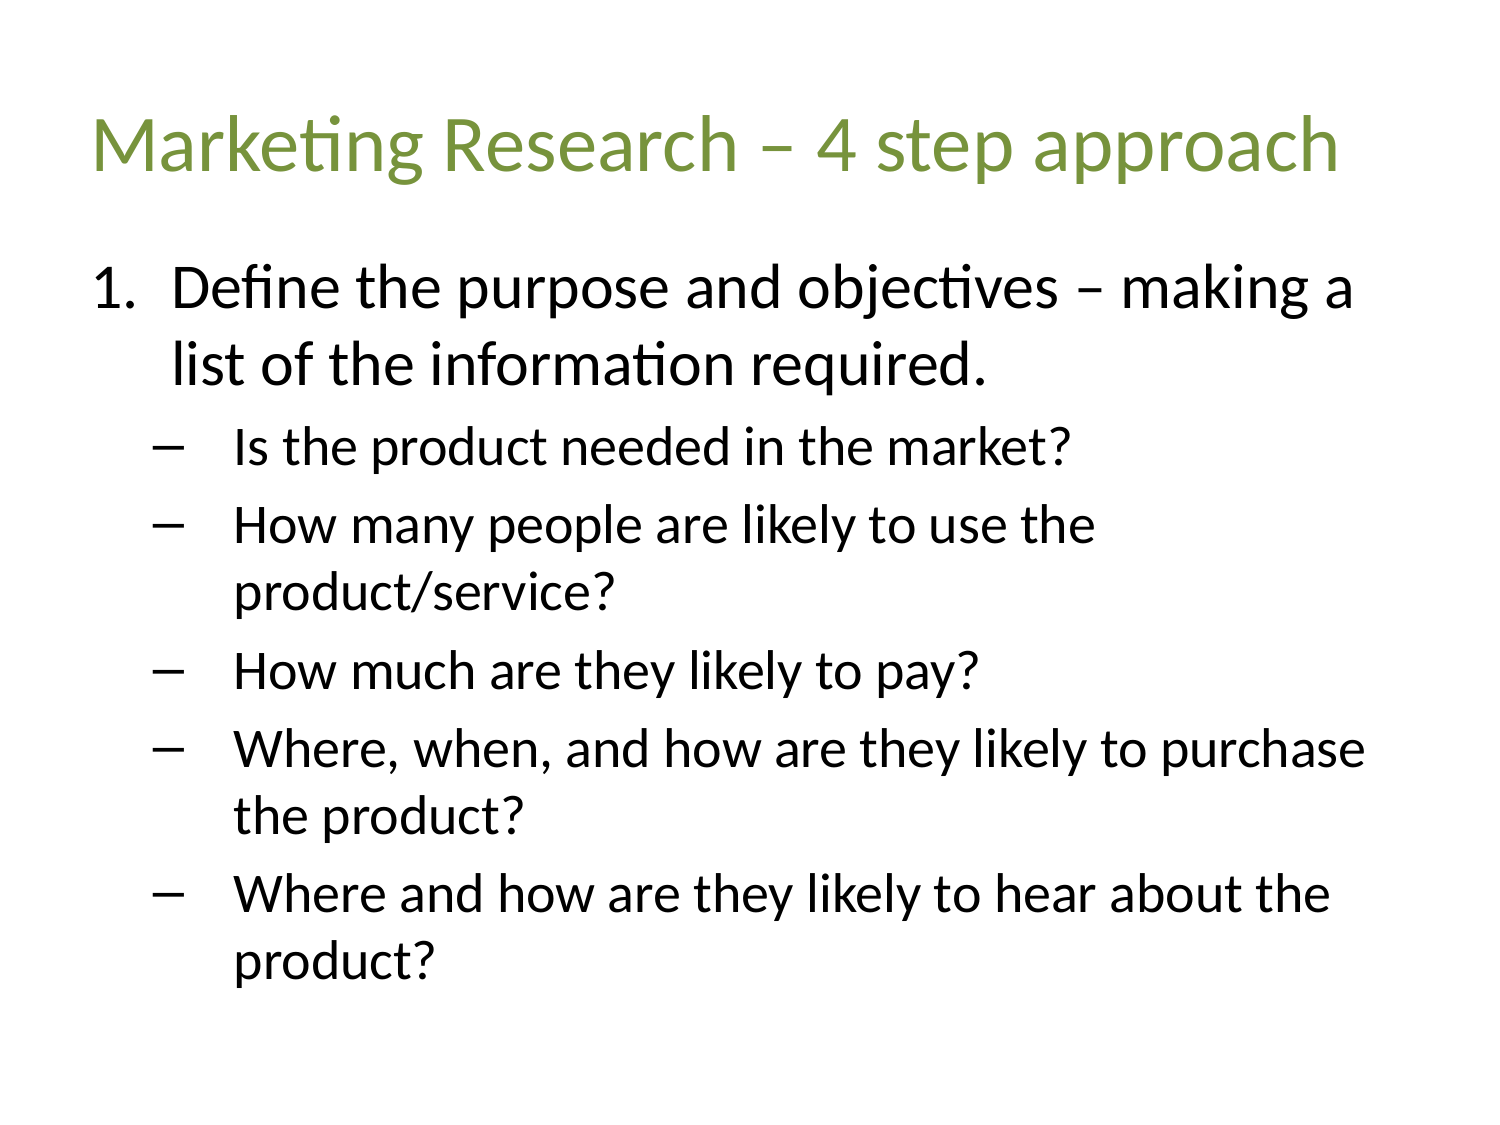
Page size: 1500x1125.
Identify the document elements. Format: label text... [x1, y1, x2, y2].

title Marketing Research – 4 step approach [75, 45, 1425, 233]
list Define the purpose and objectives – making a list of the information required. Is the product needed in the market? How many people are likely to use the product/service? How much are they likely to pay? Where, when, and how are they likely to purchase the product? Where and how are they likely to hear about the product? [75, 237, 1425, 1005]
